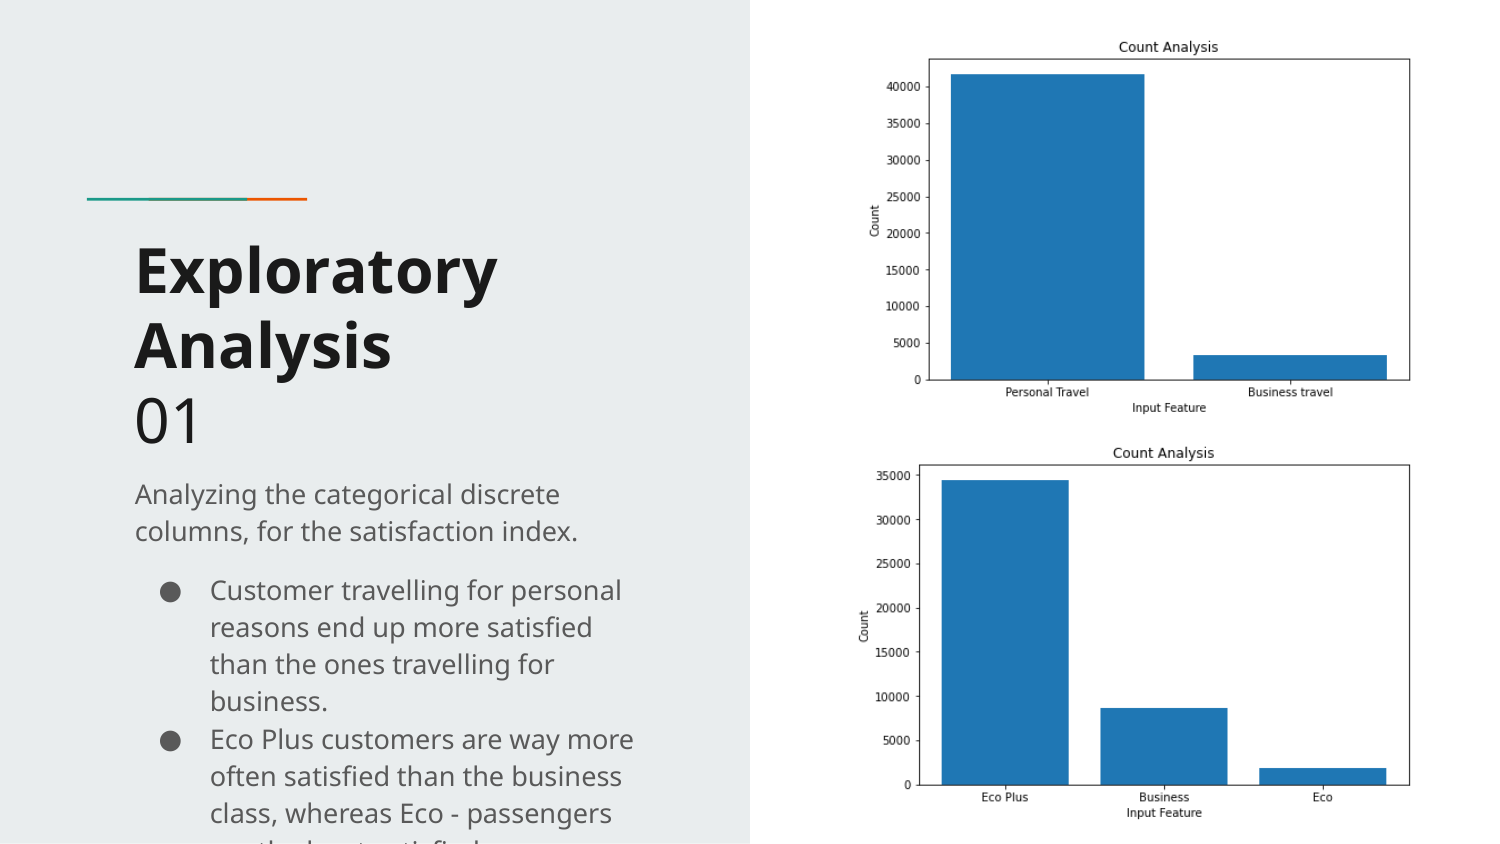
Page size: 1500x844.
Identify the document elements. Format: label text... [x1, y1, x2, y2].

picture [861, 33, 1417, 423]
subtitle Analyzing the categorical discrete columns, for the satisfaction index. Customer travelling for personal reasons end up more satisfied than the ones travelling for business. Eco Plus customers are way more often satisfied than the business class, whereas Eco - passengers are the least satisfied. [119, 457, 662, 844]
picture [851, 438, 1417, 828]
title Exploratory Analysis 01 [119, 216, 662, 457]
